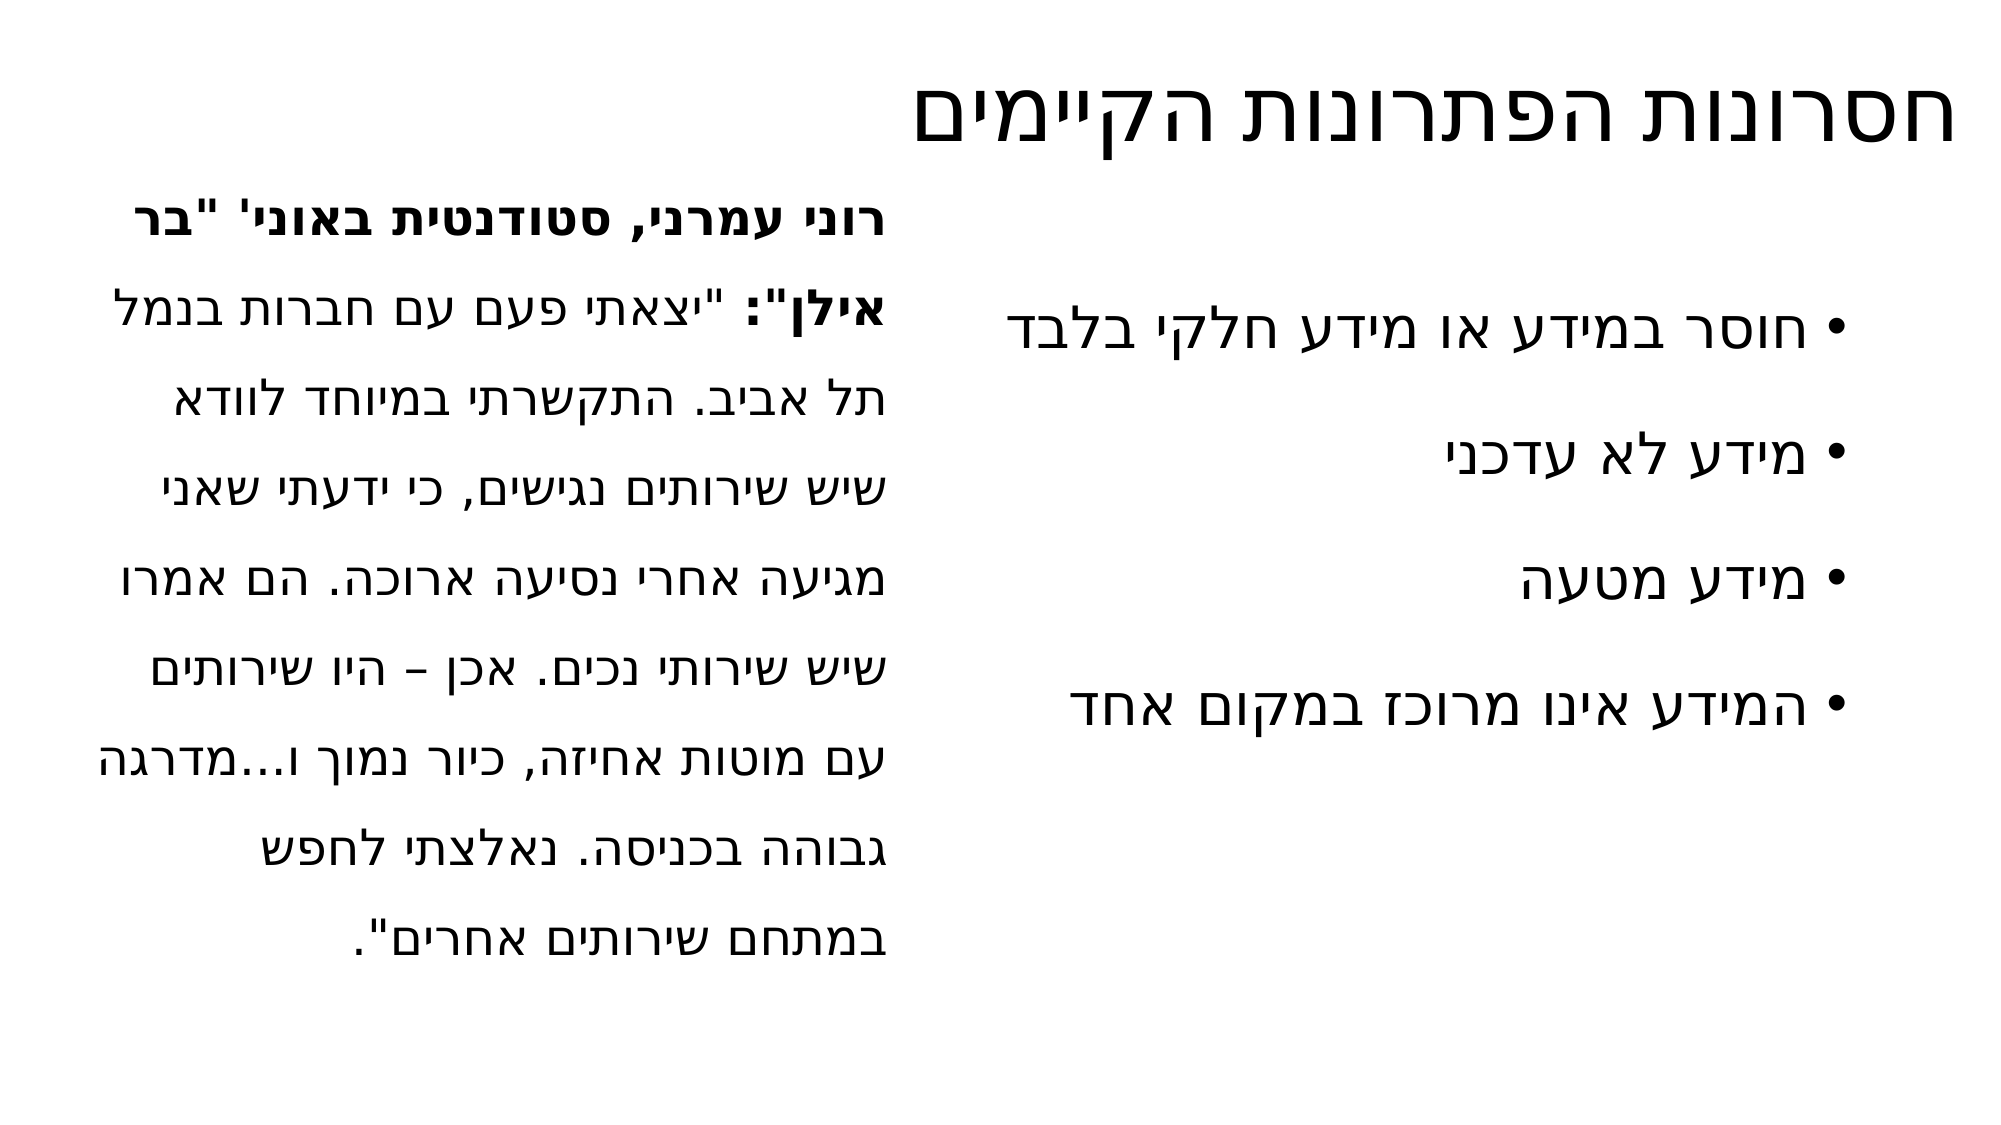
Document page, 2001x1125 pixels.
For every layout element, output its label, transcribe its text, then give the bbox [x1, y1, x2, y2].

text_box רוני עמרני, סטודנטית באוני' "בר אילן": "יצאתי פעם עם חברות בנמל תל אביב. התקשרתי במיוחד לוודא שיש שירותים נגישים, כי ידעתי שאני מגיעה אחרי נסיעה ארוכה. הם אמרו שיש שירותי נכים. אכן – היו שירותים עם מוטות אחיזה, כיור נמוך ו...מדרגה גבוהה בכניסה. נאלצתי לחפש במתחם שירותים אחרים". [81, 148, 904, 973]
list חוסר במידע או מידע חלקי בלבד מידע לא עדכני מידע מטעה המידע אינו מרוכז במקום אחד [904, 247, 1863, 465]
text_box חסרונות הפתרונות הקיימים [0, 2, 2000, 221]
